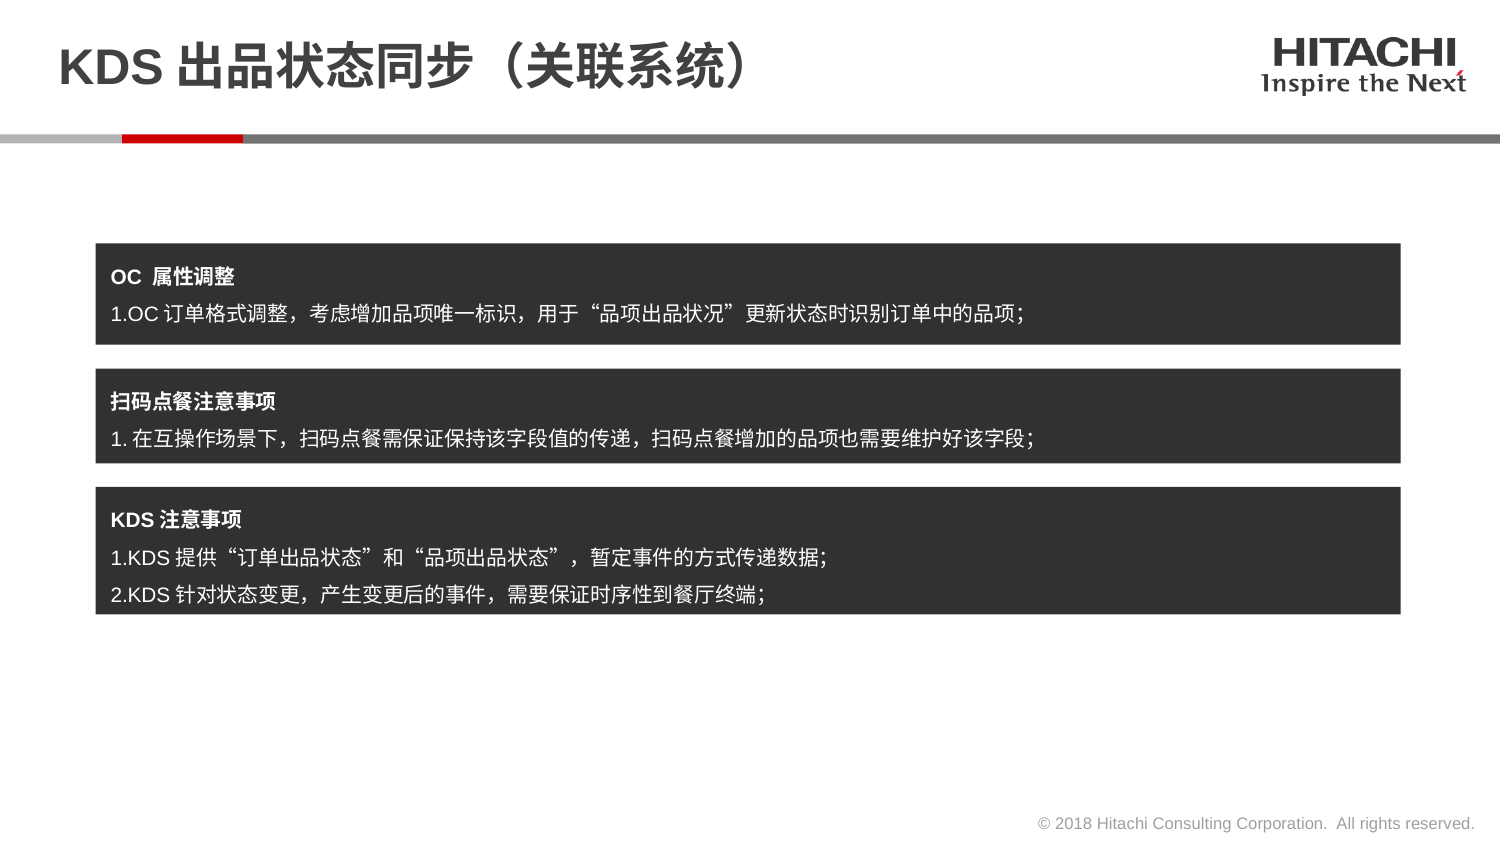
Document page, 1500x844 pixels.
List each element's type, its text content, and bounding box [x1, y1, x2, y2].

picture [1261, 37, 1466, 96]
text_box OC 属性调整 1.OC订单格式调整，考虑增加品项唯一标识，用于“品项出品状况”更新状态时识别订单中的品项； [95, 243, 1401, 345]
text_box 扫码点餐注意事项 1.在互操作场景下，扫码点餐需保证保持该字段值的传递，扫码点餐增加的品项也需要维护好该字段； [95, 368, 1401, 464]
title KDS出品状态同步（关联系统） [43, 8, 1200, 129]
text_box KDS注意事项 1.KDS提供“订单出品状态”和“品项出品状态”，暂定事件的方式传递数据； 2.KDS针对状态变更，产生变更后的事件，需要保证时序性到餐厅终端； [95, 486, 1401, 615]
